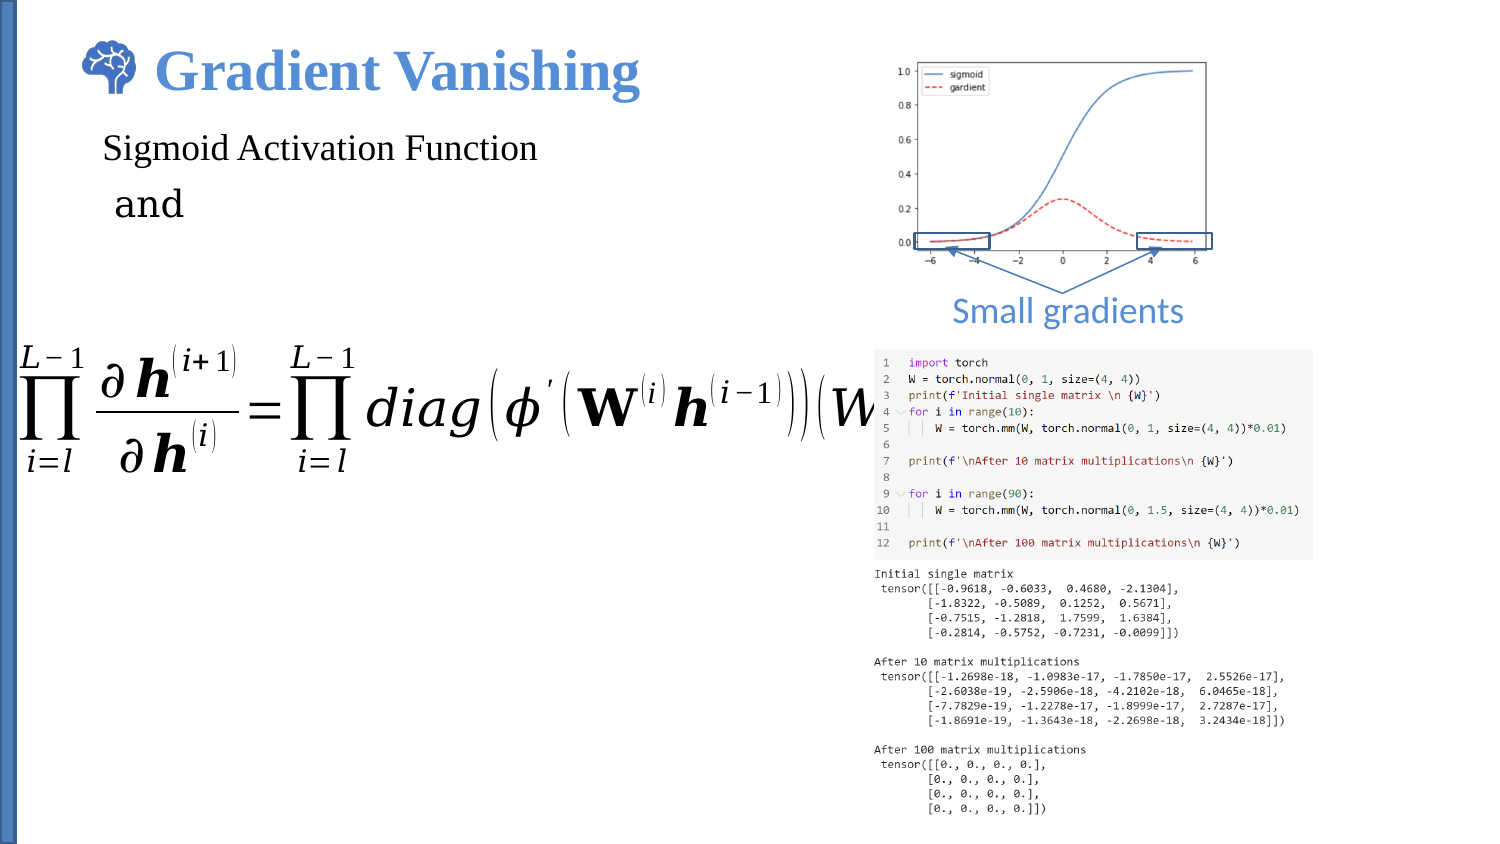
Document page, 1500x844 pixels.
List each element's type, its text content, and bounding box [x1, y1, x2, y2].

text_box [887, 55, 1226, 340]
picture [874, 349, 1313, 824]
text_box [0, 0, 17, 844]
title Gradient Vanishing [152, 30, 1003, 174]
text_box Sigmoid Activation Function [87, 115, 658, 175]
picture [77, 30, 141, 104]
